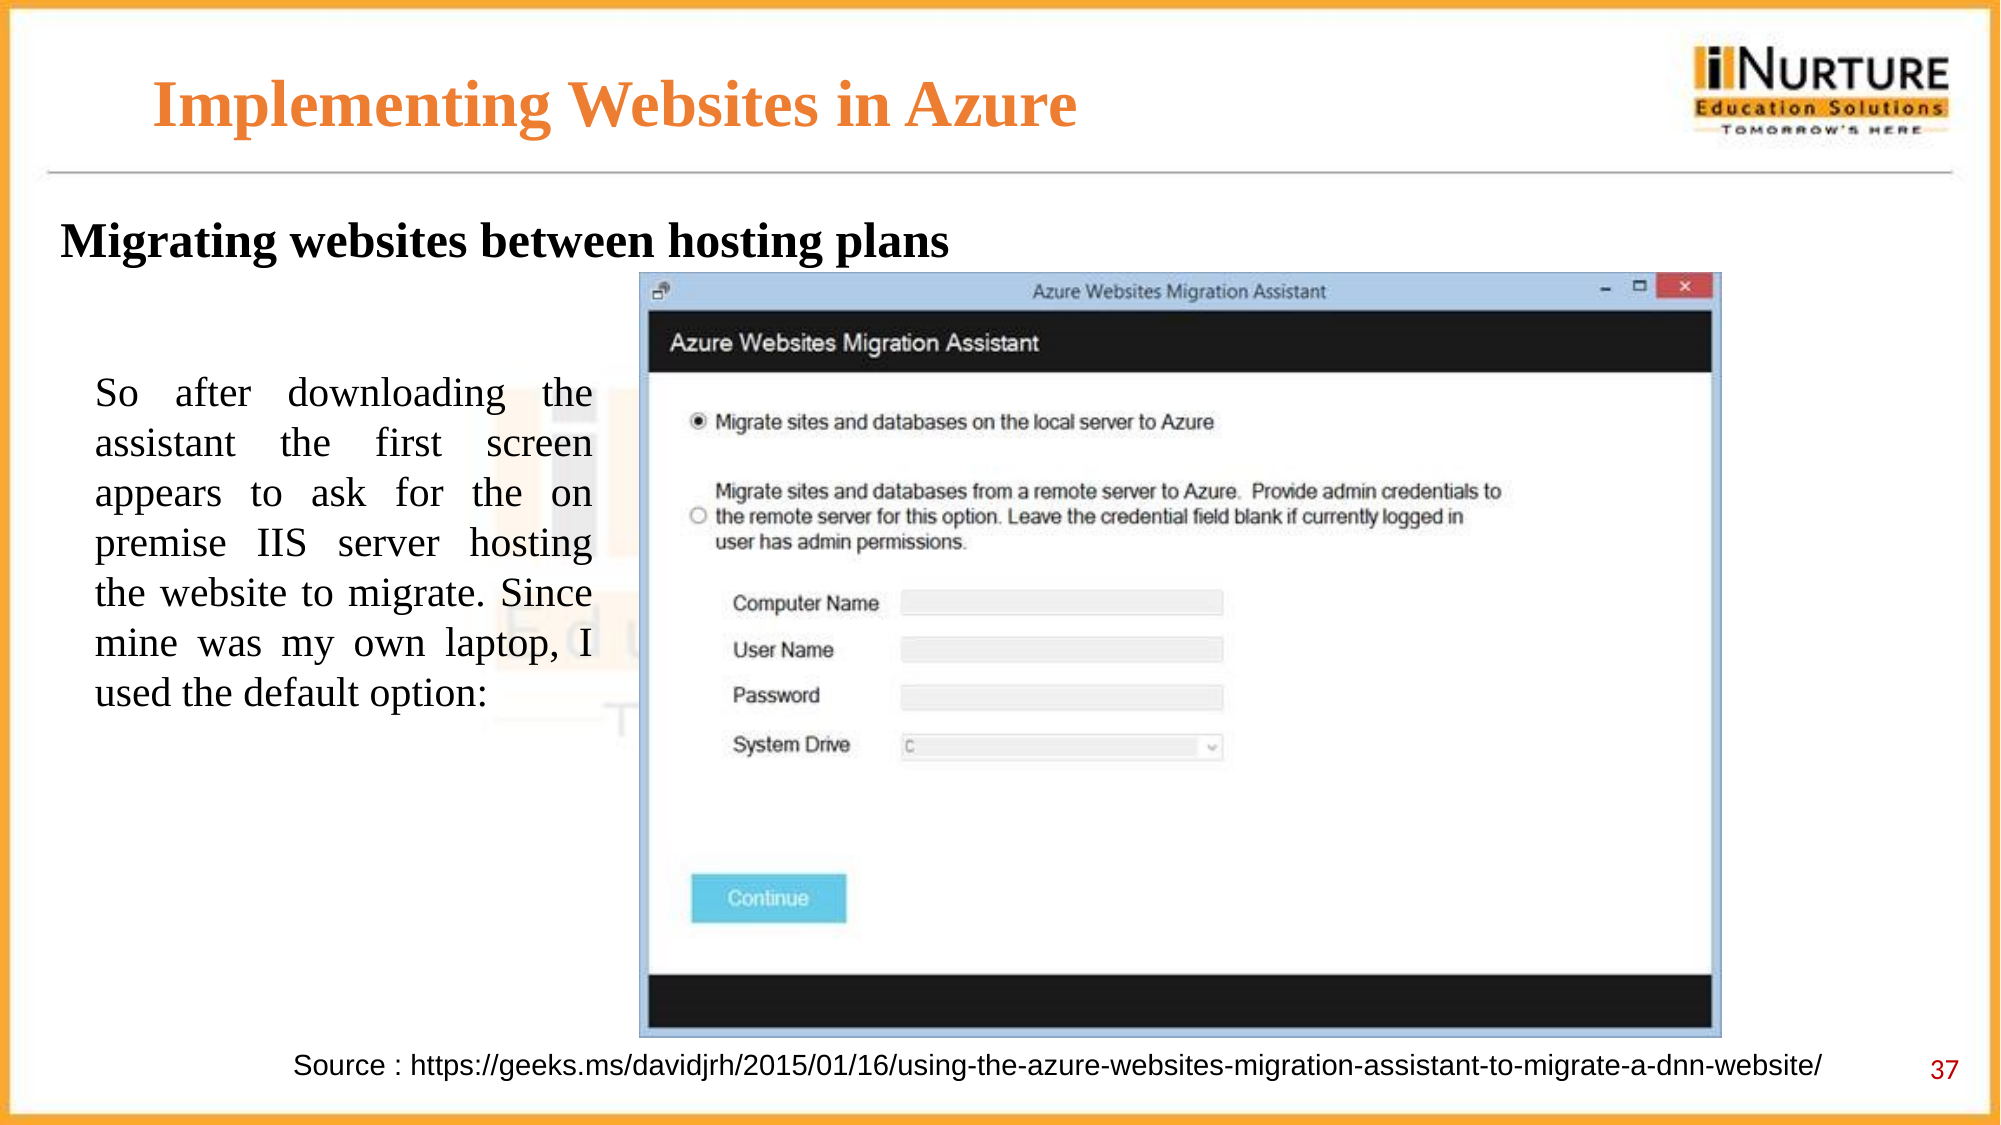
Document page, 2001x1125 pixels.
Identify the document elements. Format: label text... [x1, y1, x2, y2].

picture [0, 0, 2001, 1125]
text_box Source : https://geeks.ms/davidjrh/2015/01/16/using-the-azure-websites-migration-assistant-to-migrate-a-dnn-website/ [278, 1039, 1955, 1089]
text_box So after downloading the assistant the first screen appears to ask for the on premise IIS server hosting the website to migrate. Since mine was my own laptop, I used the default option: [80, 357, 609, 773]
slide_number 37 [1840, 1042, 1975, 1103]
title Implementing Websites in Azure [137, 59, 1540, 150]
list Migrating websites between hosting plans [45, 206, 1955, 860]
